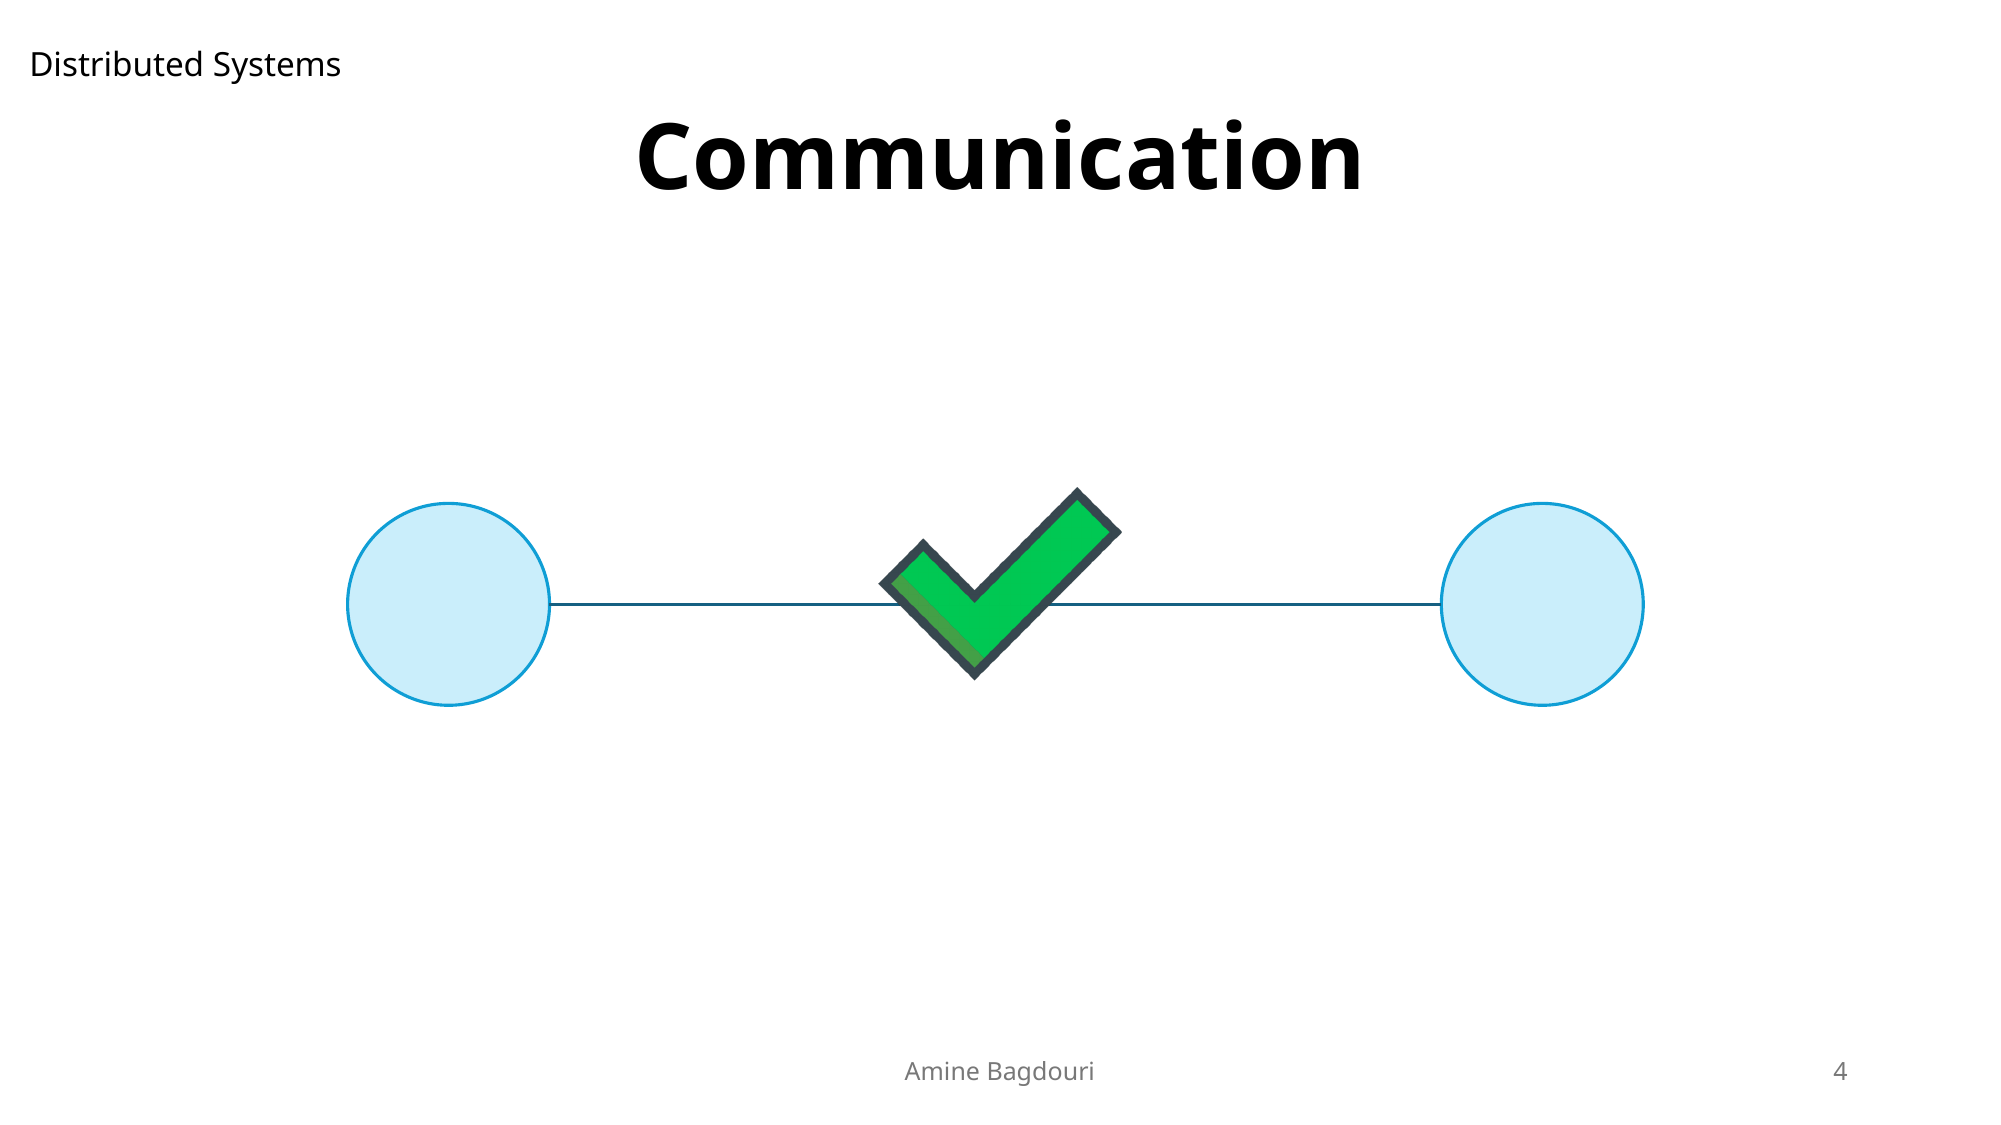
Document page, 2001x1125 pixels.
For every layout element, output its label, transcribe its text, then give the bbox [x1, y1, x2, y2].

text_box Communication [0, 91, 2000, 216]
footer Amine Bagdouri [662, 1042, 1338, 1103]
text_box [346, 501, 552, 707]
text_box [1439, 501, 1645, 707]
slide_number 4 [1412, 1042, 1863, 1103]
text_box Distributed Systems [14, 35, 358, 91]
picture [877, 461, 1123, 706]
